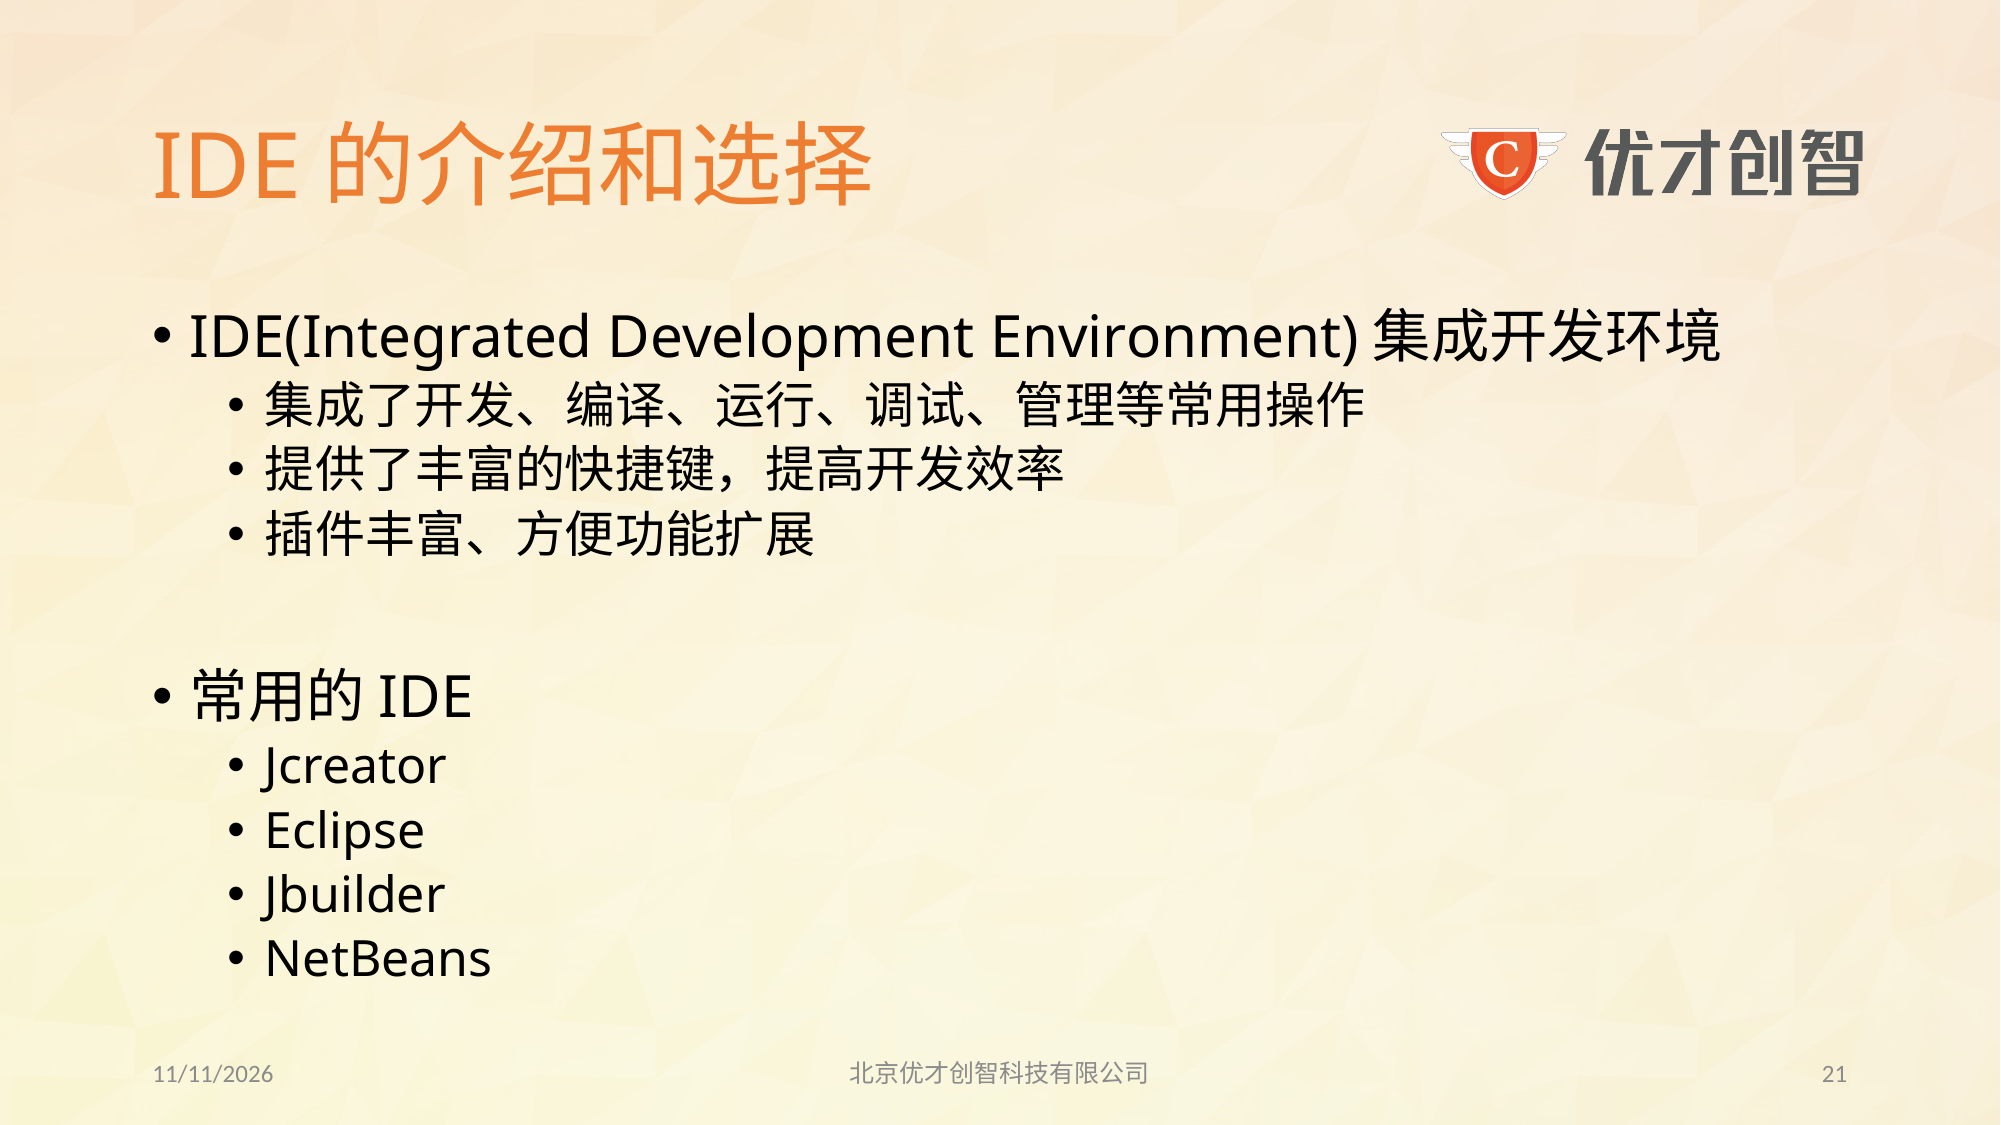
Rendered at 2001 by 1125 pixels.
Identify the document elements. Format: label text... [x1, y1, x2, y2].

footer 北京优才创智科技有限公司 [662, 1042, 1338, 1103]
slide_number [137, 1042, 588, 1103]
title IDE的介绍和选择 [137, 59, 1441, 278]
list IDE(Integrated Development Environment)集成开发环境 集成了开发、编译、运行、调试、管理等常用操作 提供了丰富的快捷键，提高开发效率 插件丰富、方便功能扩展 常用的IDE Jcreator Eclipse Jbuilder NetBeans [137, 299, 1863, 1014]
slide_number 20 [1412, 1042, 1863, 1103]
picture [1441, 128, 1863, 200]
